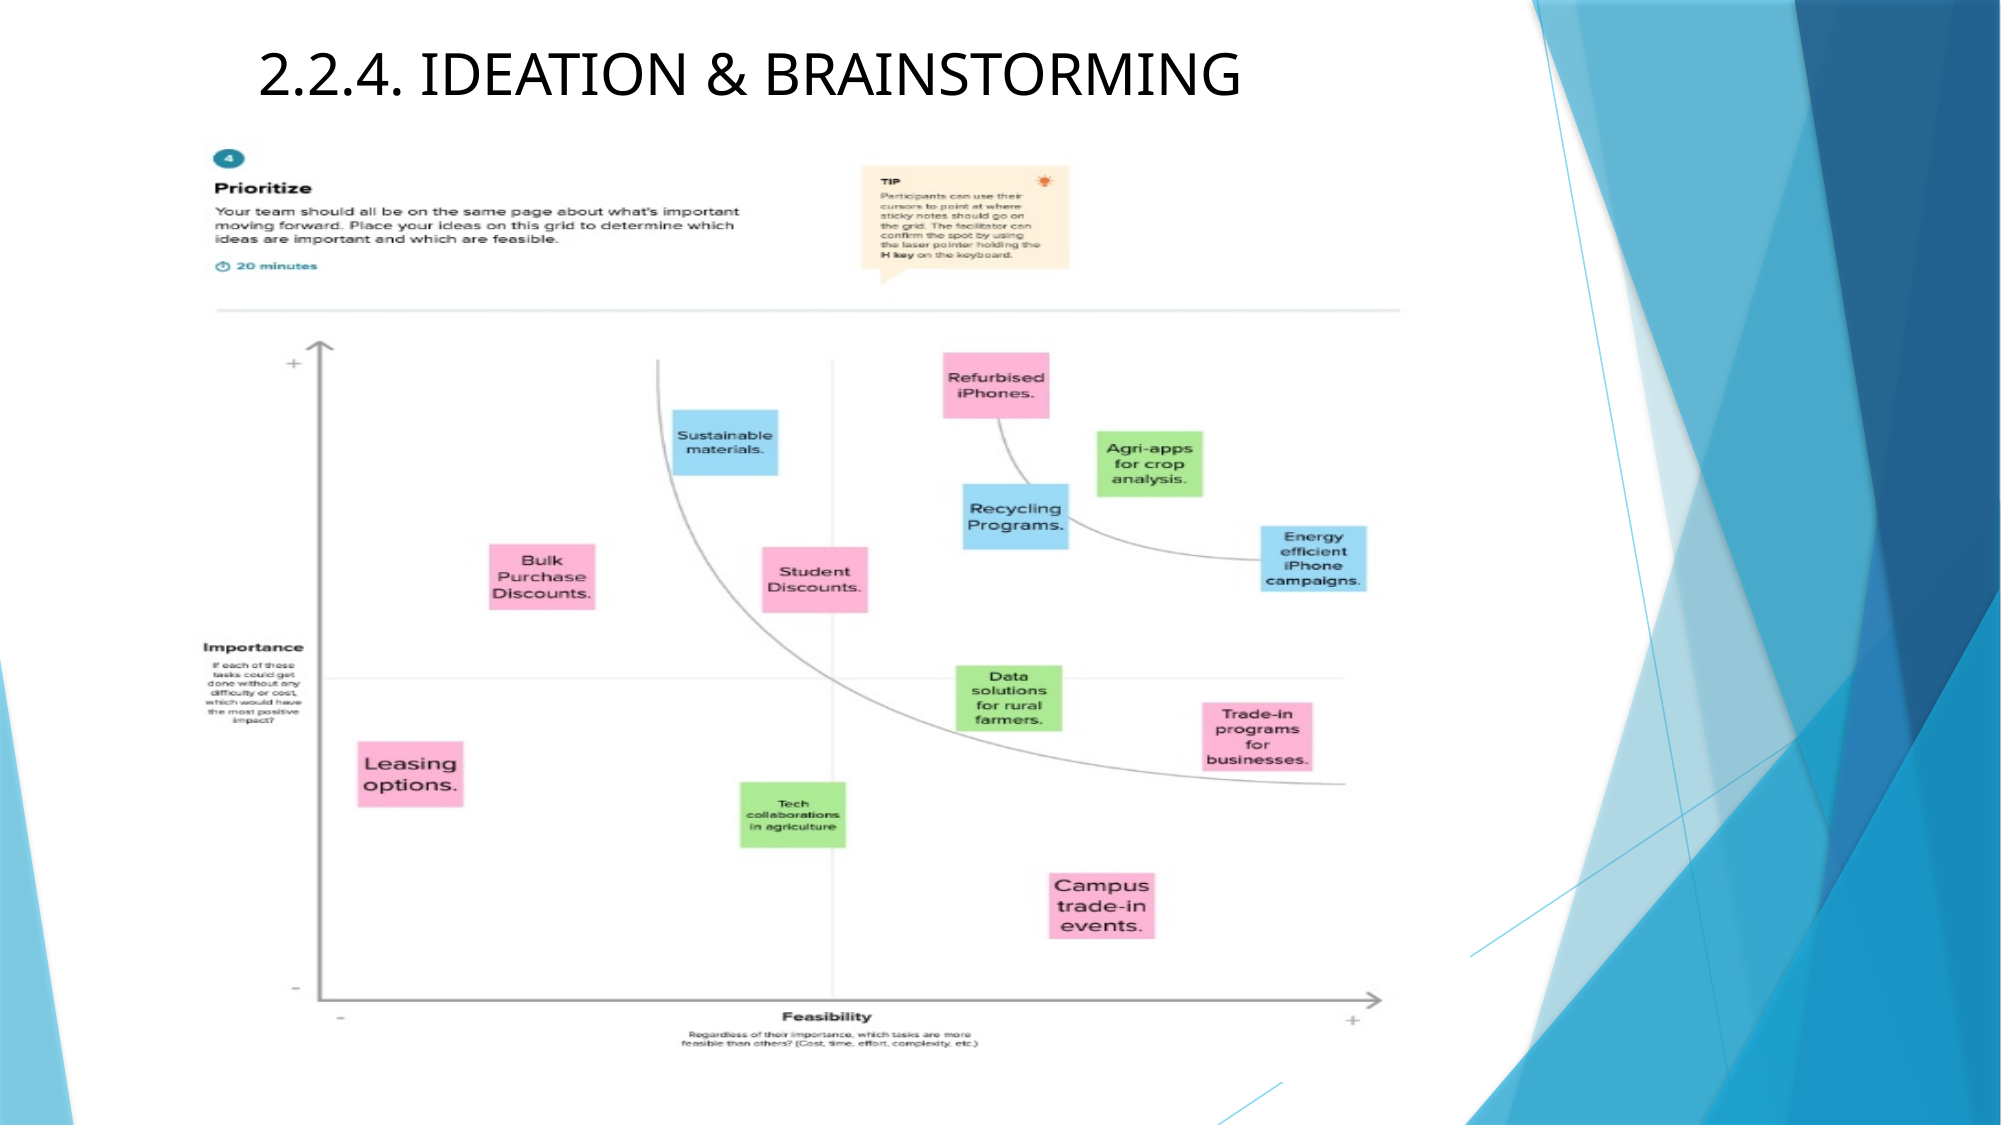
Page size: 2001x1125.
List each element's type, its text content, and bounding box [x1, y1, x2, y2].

text_box 2.2.4. IDEATION & BRAINSTORMING [244, 29, 1274, 113]
picture [176, 114, 1471, 1083]
